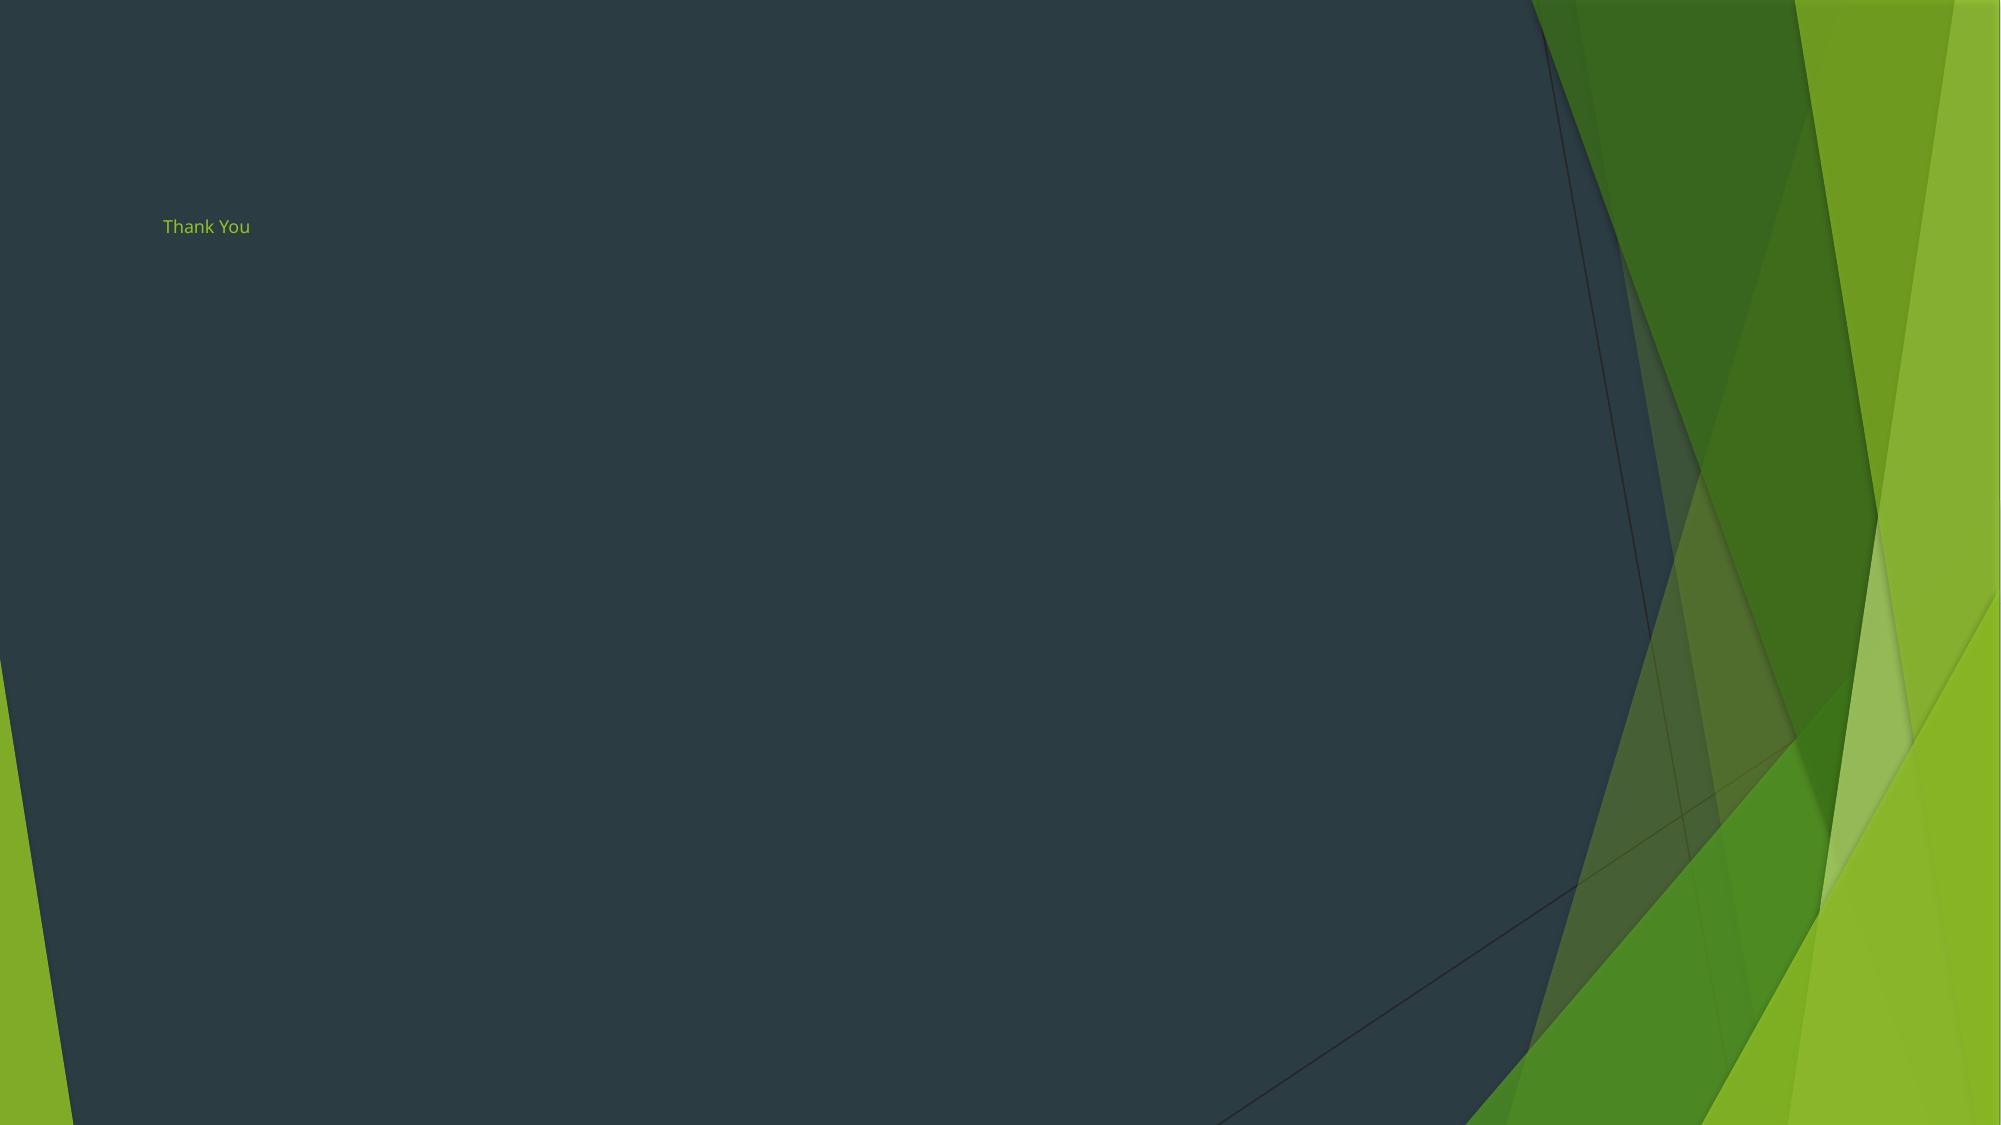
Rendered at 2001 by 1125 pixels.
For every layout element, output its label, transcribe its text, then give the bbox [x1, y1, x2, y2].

title Thank You [112, 100, 1876, 248]
